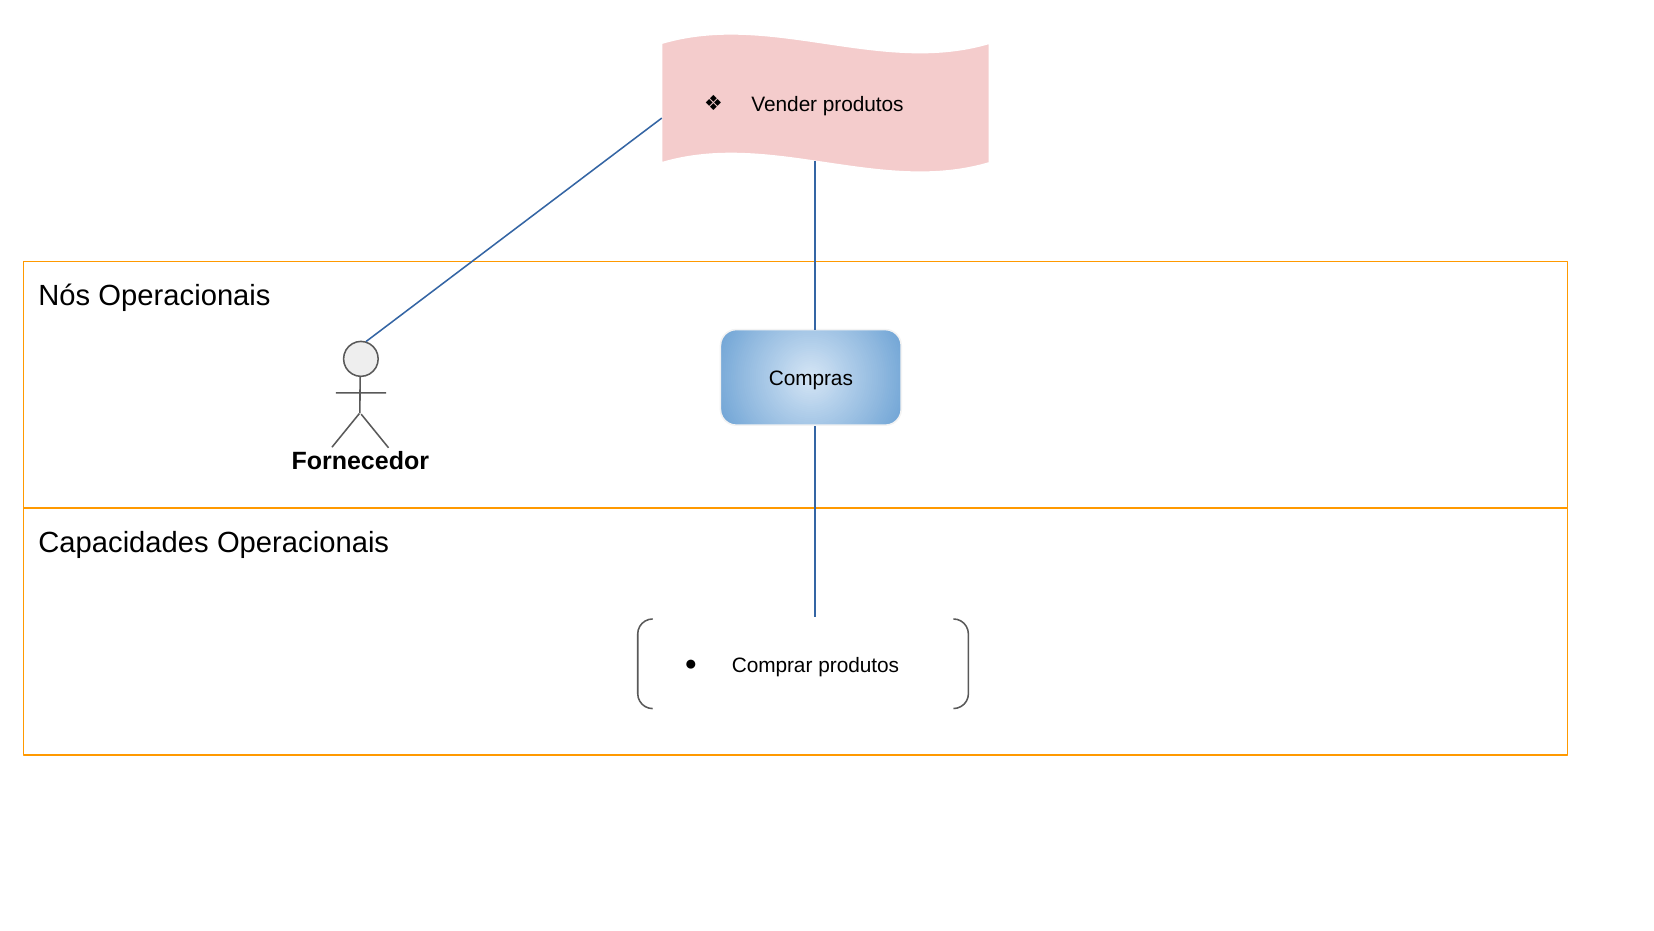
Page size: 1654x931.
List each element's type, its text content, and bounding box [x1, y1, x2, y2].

text_box Vender produtos [661, 33, 990, 173]
text_box Comprar produtos [637, 618, 969, 709]
text_box Nós Operacionais [23, 261, 814, 508]
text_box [268, 341, 453, 492]
text_box Capacidades Operacionais [23, 508, 1568, 756]
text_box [365, 117, 662, 342]
text_box Compras [720, 329, 902, 426]
text_box Nós Operacionais [816, 261, 1568, 508]
